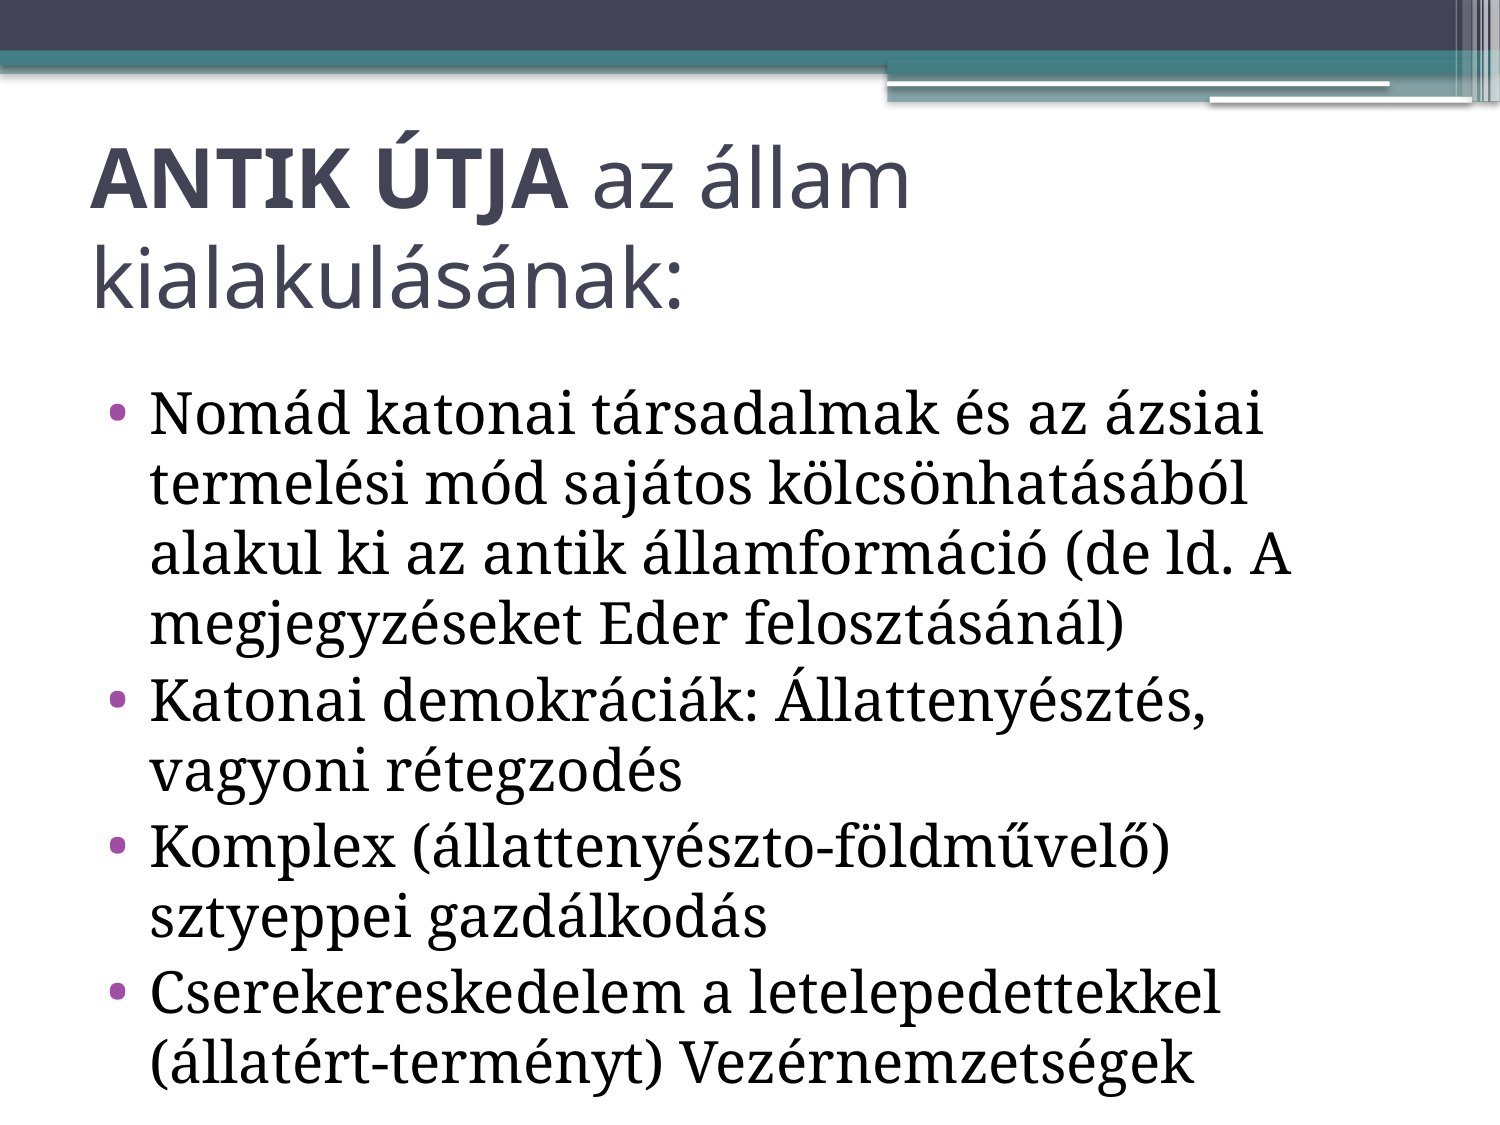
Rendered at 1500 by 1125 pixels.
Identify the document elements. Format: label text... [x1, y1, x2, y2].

title ANTIK ÚTJA az állam kialakulásának: [74, 187, 1426, 363]
list Nomád katonai társadalmak és az ázsiai termelési mód sajátos kölcsönhatásából alakul ki az antik államformáció (de ld. A megjegyzéseket Eder felosztásánál) Katonai demokráciák: Állattenyésztés, vagyoni rétegzodés Komplex (állattenyészto-földművelő) sztyeppei gazdálkodás Cserekereskedelem a letelepedettekkel (állatért-terményt) Vezérnemzetségek [74, 368, 1426, 1079]
